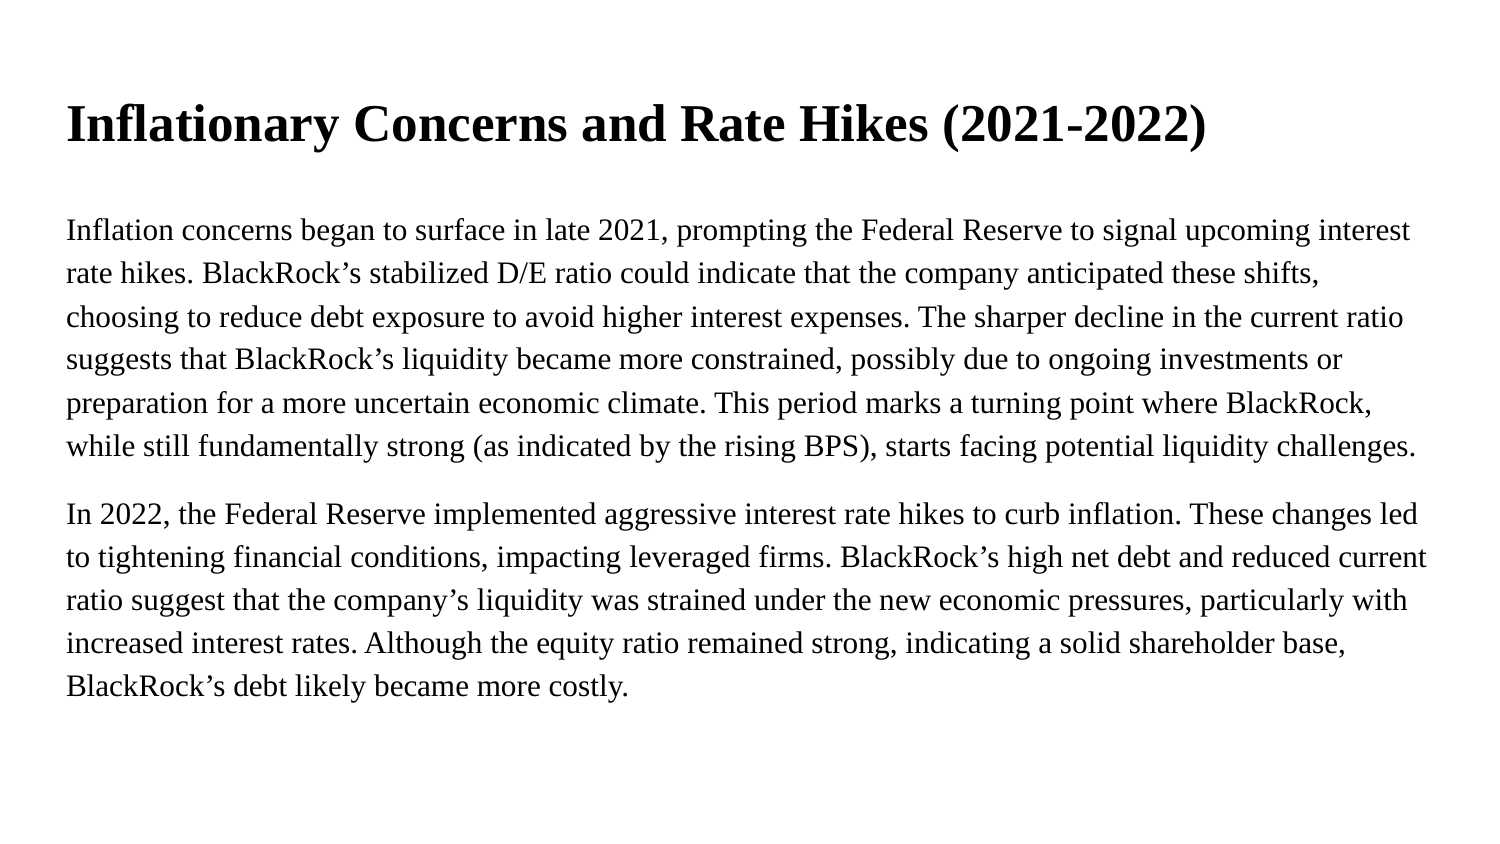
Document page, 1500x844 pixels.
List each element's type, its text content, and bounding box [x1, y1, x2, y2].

title Inflationary Concerns and Rate Hikes (2021-2022) [51, 72, 1449, 167]
list Inflation concerns began to surface in late 2021, prompting the Federal Reserve to signal upcoming interest rate hikes. BlackRock’s stabilized D/E ratio could indicate that the company anticipated these shifts, choosing to reduce debt exposure to avoid higher interest expenses. The sharper decline in the current ratio suggests that BlackRock’s liquidity became more constrained, possibly due to ongoing investments or preparation for a more uncertain economic climate. This period marks a turning point where BlackRock, while still fundamentally strong (as indicated by the rising BPS), starts facing potential liquidity challenges. In 2022, the Federal Reserve implemented aggressive interest rate hikes to curb inflation. These changes led to tightening financial conditions, impacting leveraged firms. BlackRock’s high net debt and reduced current ratio suggest that the company’s liquidity was strained under the new economic pressures, particularly with increased interest rates. Although the equity ratio remained strong, indicating a solid shareholder base, BlackRock’s debt likely became more costly. [51, 189, 1449, 750]
